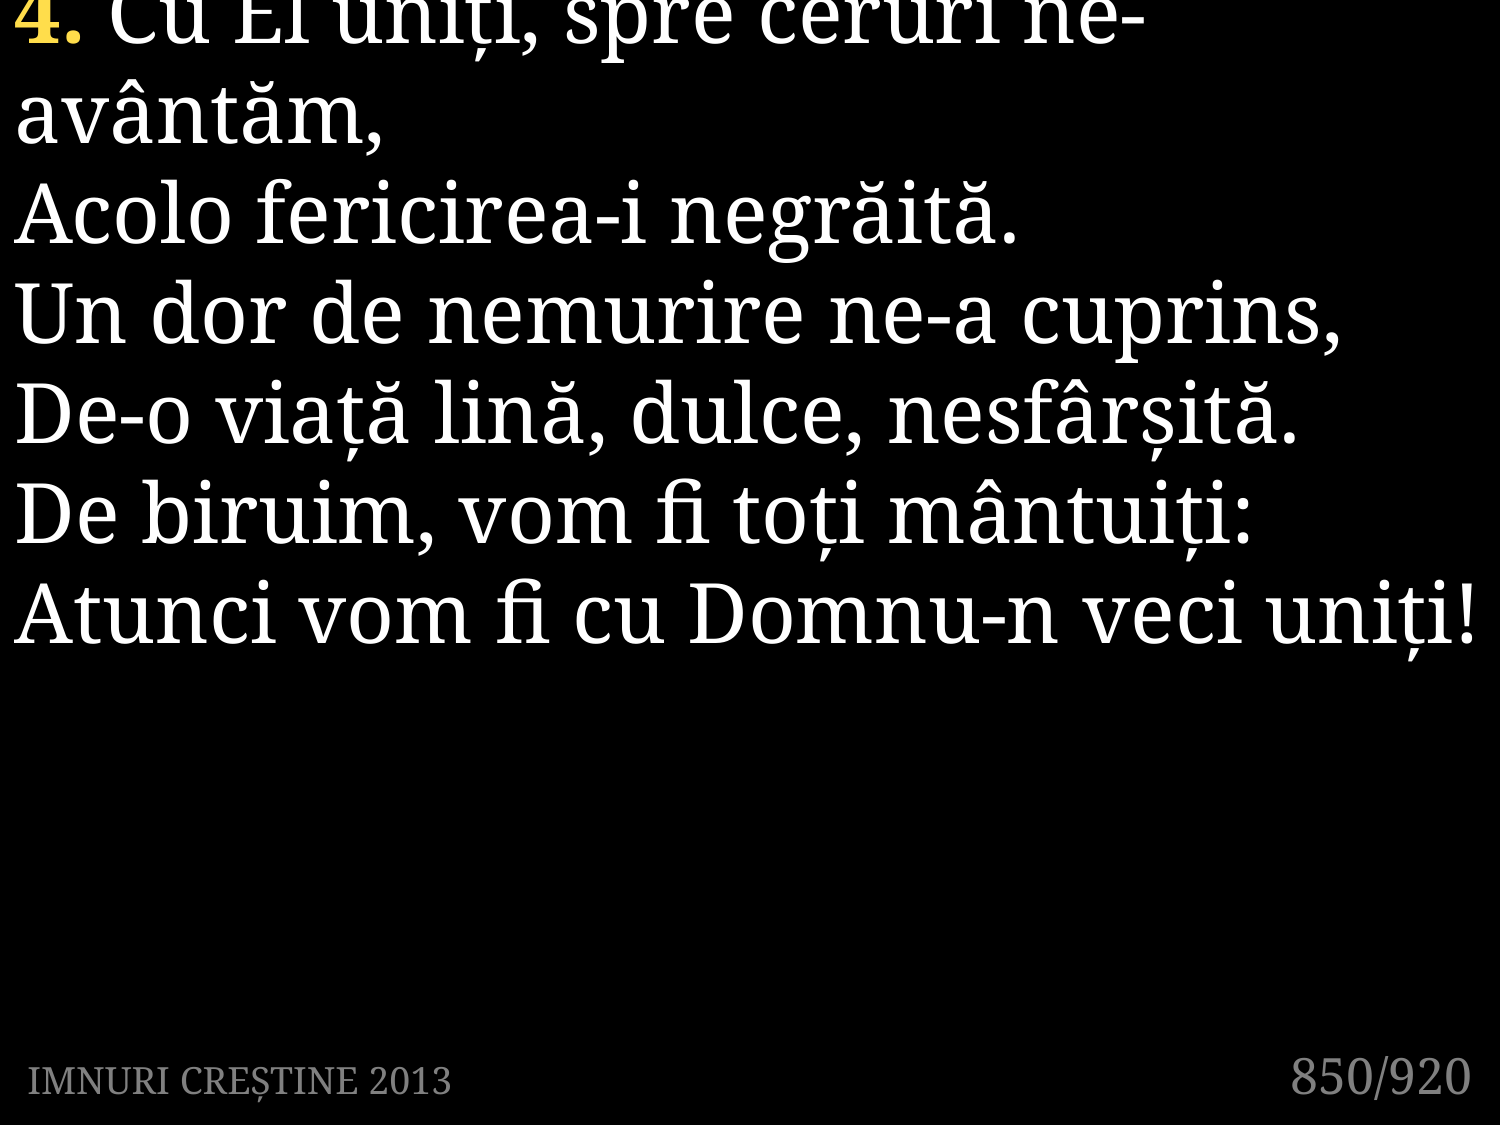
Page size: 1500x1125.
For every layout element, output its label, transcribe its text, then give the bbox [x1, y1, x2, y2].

text_box 4. Cu El uniți, spre ceruri ne-avântăm, Acolo fericirea-i negrăită. Un dor de nemurire ne-a cuprins, De-o viață lină, dulce, nesfârșită. De biruim, vom fi toți mântuiți: Atunci vom fi cu Domnu-n veci uniți! [0, 0, 1500, 668]
text_box 850/920 [637, 1037, 1488, 1113]
text_box IMNURI CREȘTINE 2013 [12, 1049, 637, 1110]
